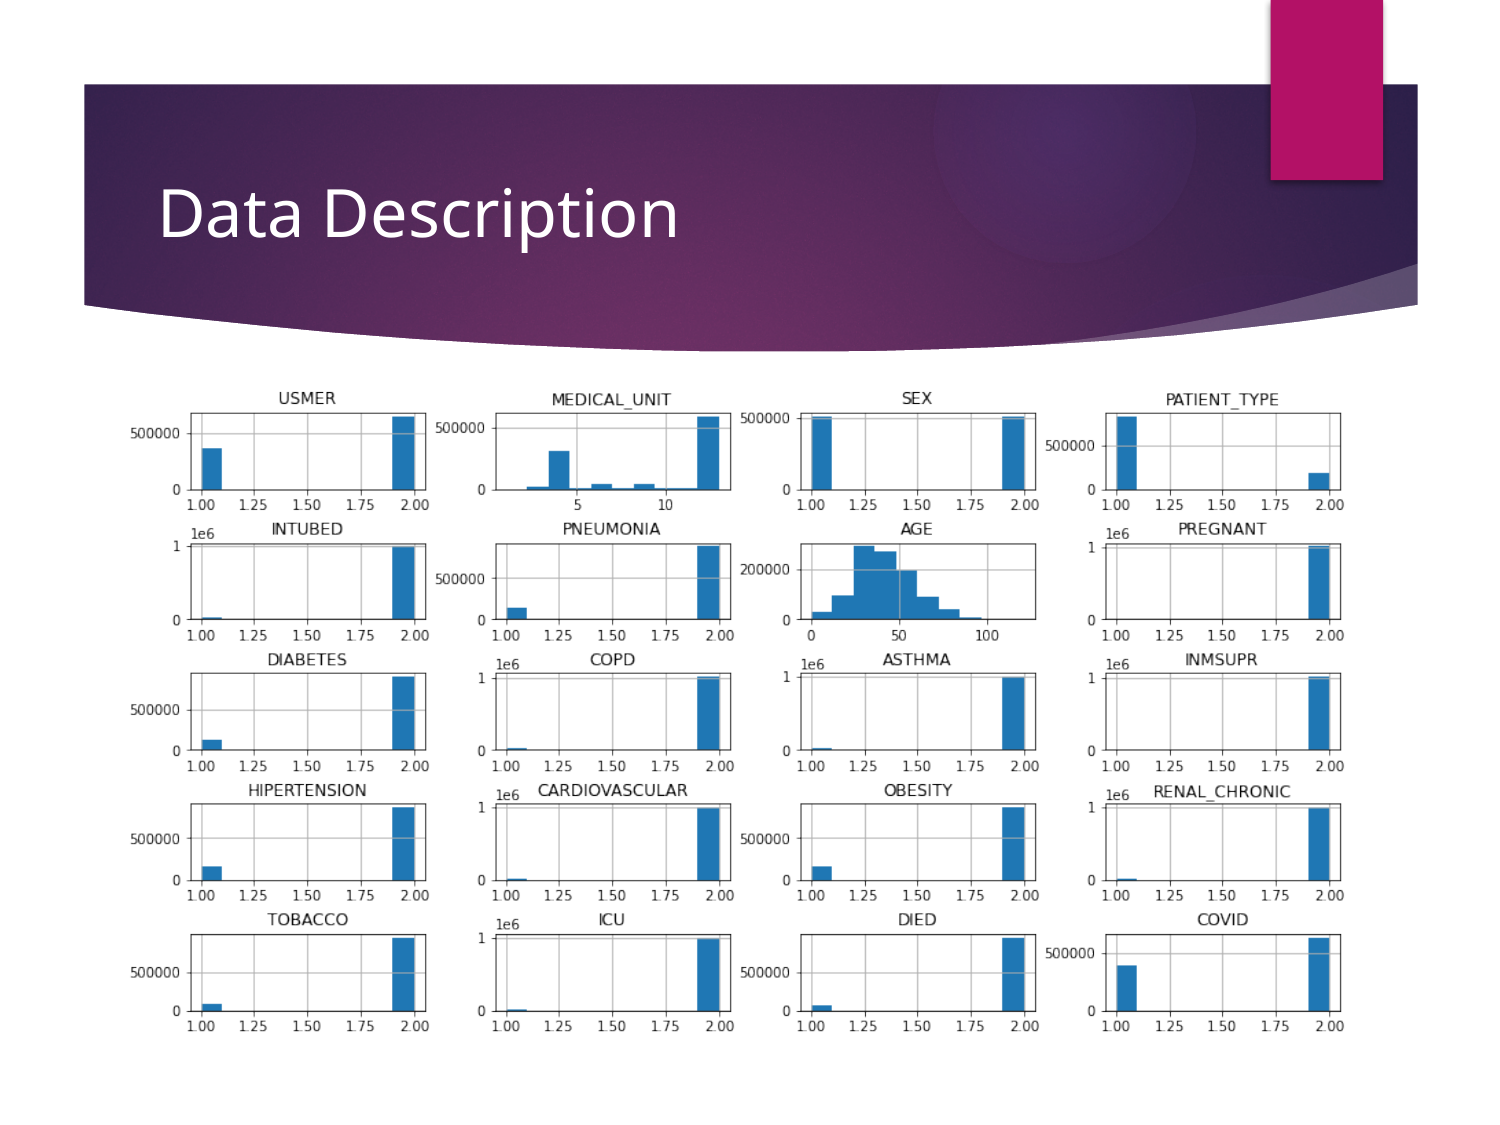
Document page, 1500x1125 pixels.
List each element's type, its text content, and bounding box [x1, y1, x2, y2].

title Data Description [142, 152, 1183, 269]
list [118, 381, 1354, 1044]
